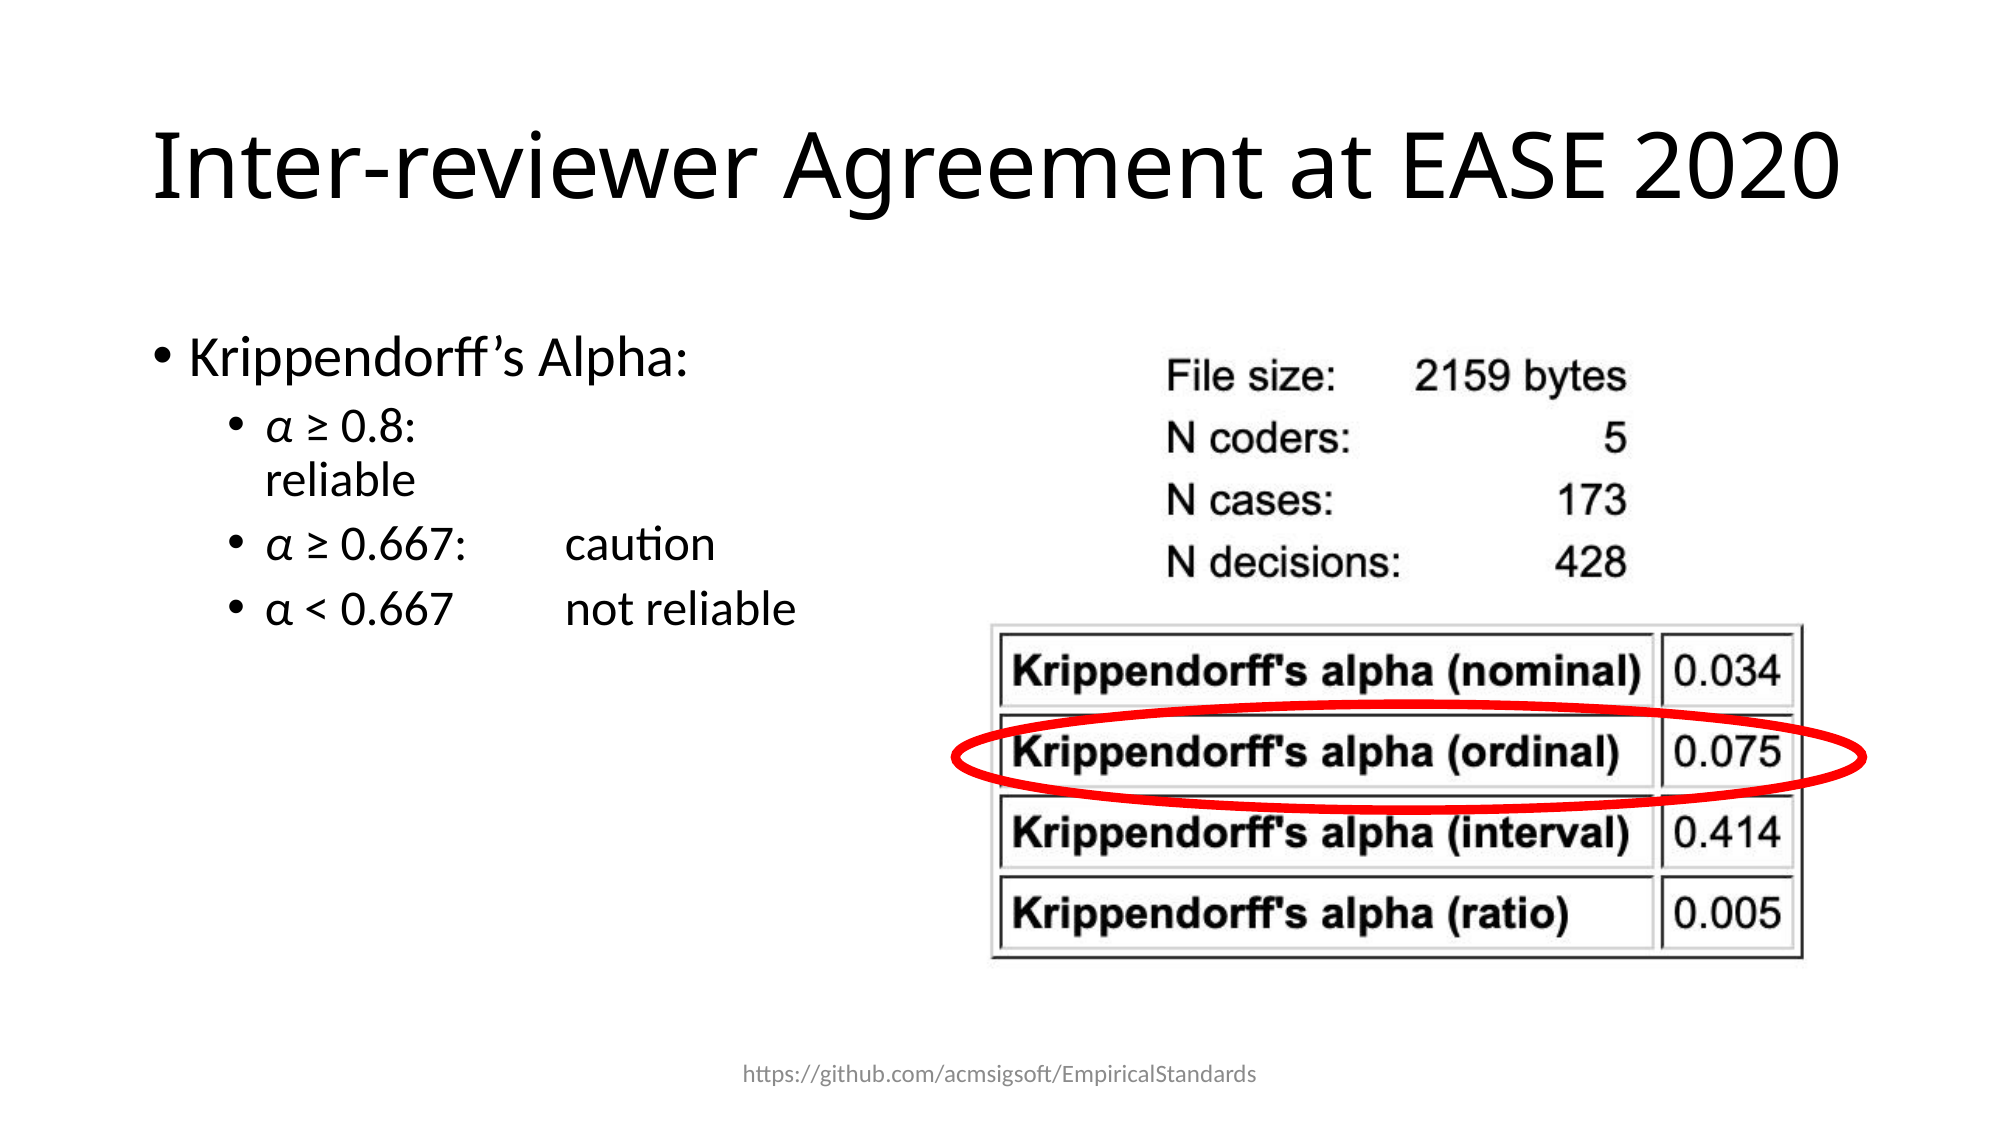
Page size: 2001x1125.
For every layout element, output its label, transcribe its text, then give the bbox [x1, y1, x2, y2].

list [888, 310, 1863, 1006]
footer https://github.com/acmsigsoft/EmpiricalStandards [662, 1042, 1338, 1103]
list Krippendorff’s Alpha: α ≥ 0.8: reliable α ≥ 0.667: caution α < 0.667 not reliable [137, 318, 861, 1014]
title Inter-reviewer Agreement at EASE 2020 [137, 59, 1863, 278]
